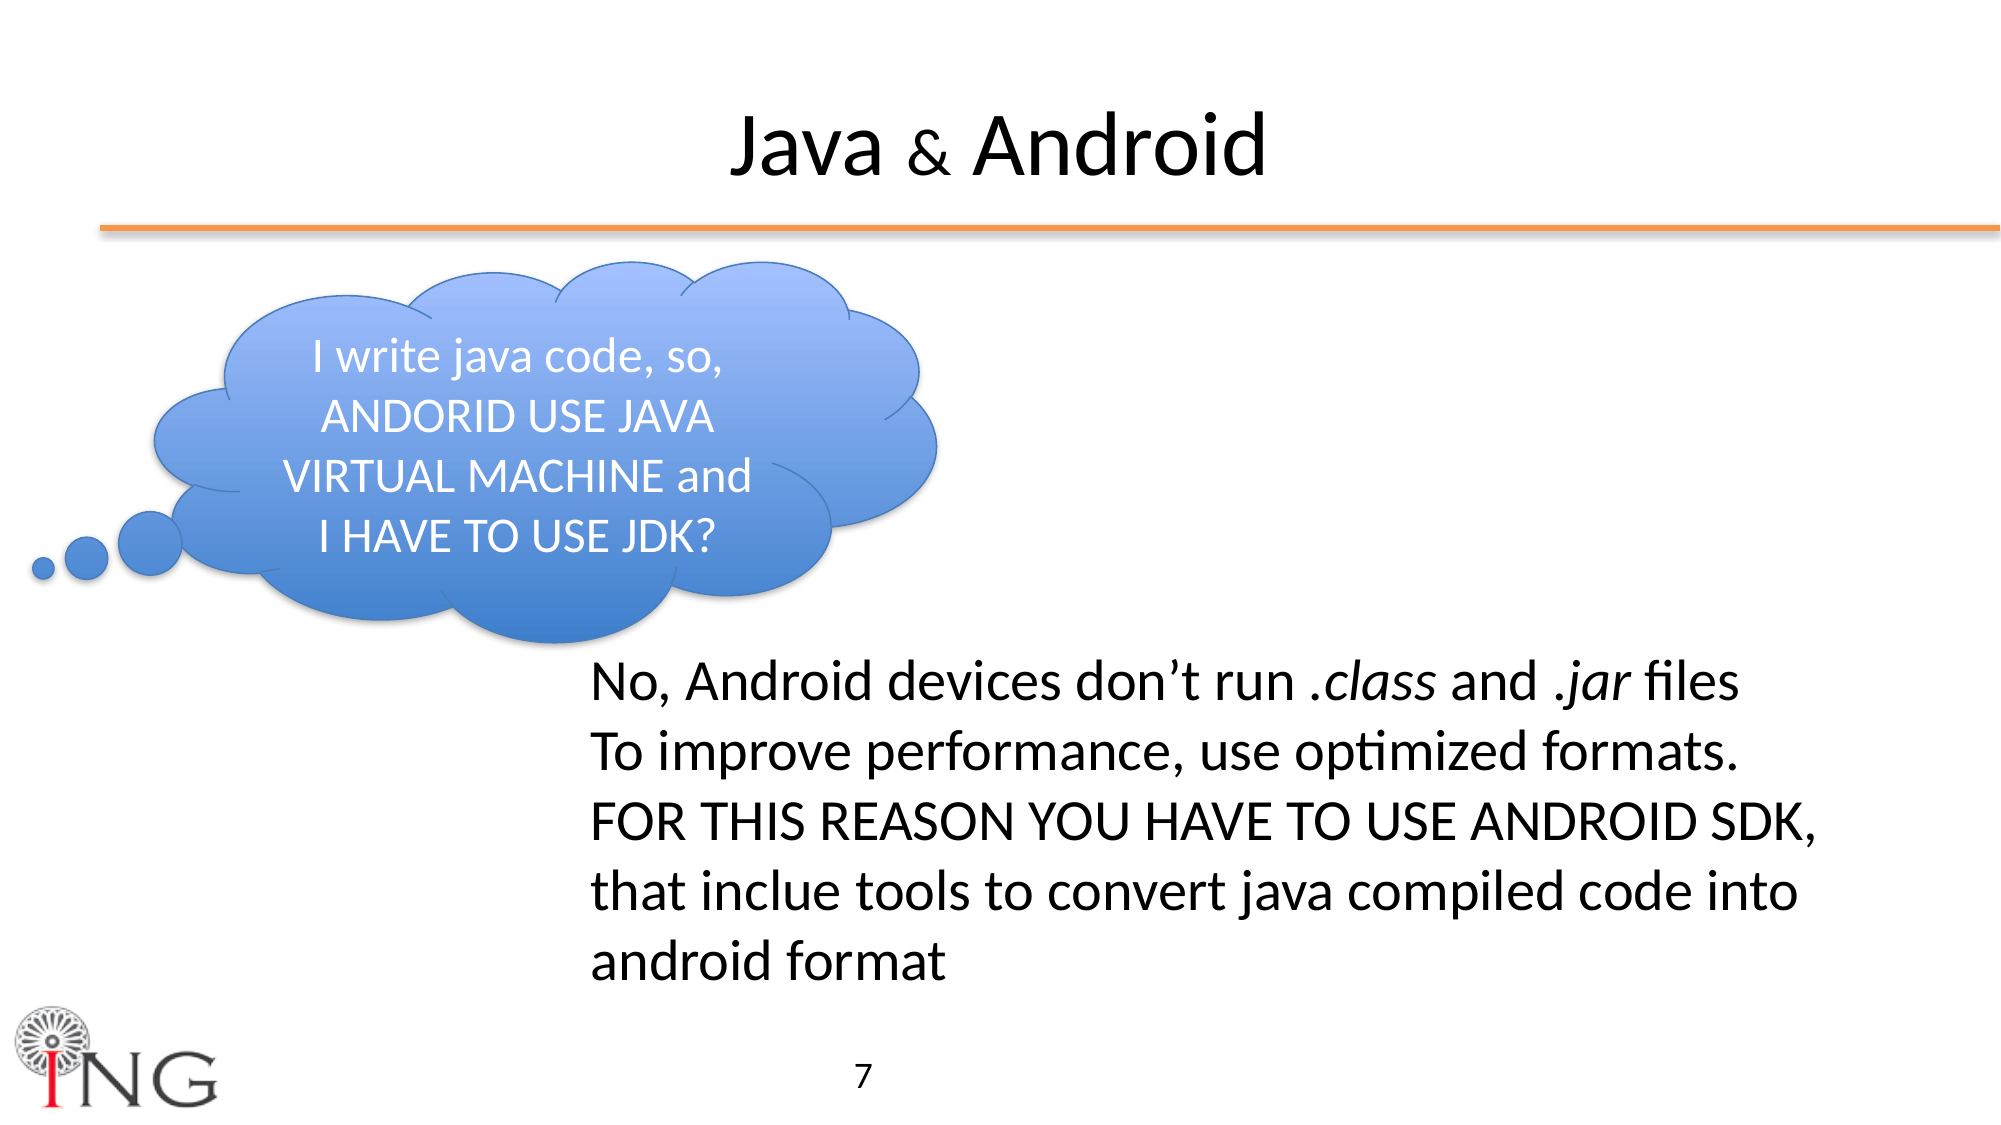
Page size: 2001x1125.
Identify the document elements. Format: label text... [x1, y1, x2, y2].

text_box I write java code, so, ANDORID USE JAVA VIRTUAL MACHINE and I HAVE TO USE JDK? [117, 261, 938, 644]
title Java & Android [99, 45, 1900, 233]
slide_number 7 [839, 1043, 1900, 1104]
picture [0, 987, 244, 1125]
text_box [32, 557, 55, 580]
text_box No, Android devices don’t run .class and .jar files To improve performance, use optimized formats. FOR THIS REASON YOU HAVE TO USE ANDROID SDK, that inclue tools to convert java compiled code into android format [575, 634, 1845, 1000]
text_box I write java code, so, ANDORID USE JAVA VIRTUAL MACHINE and I HAVE TO USE JDK? [64, 536, 109, 581]
